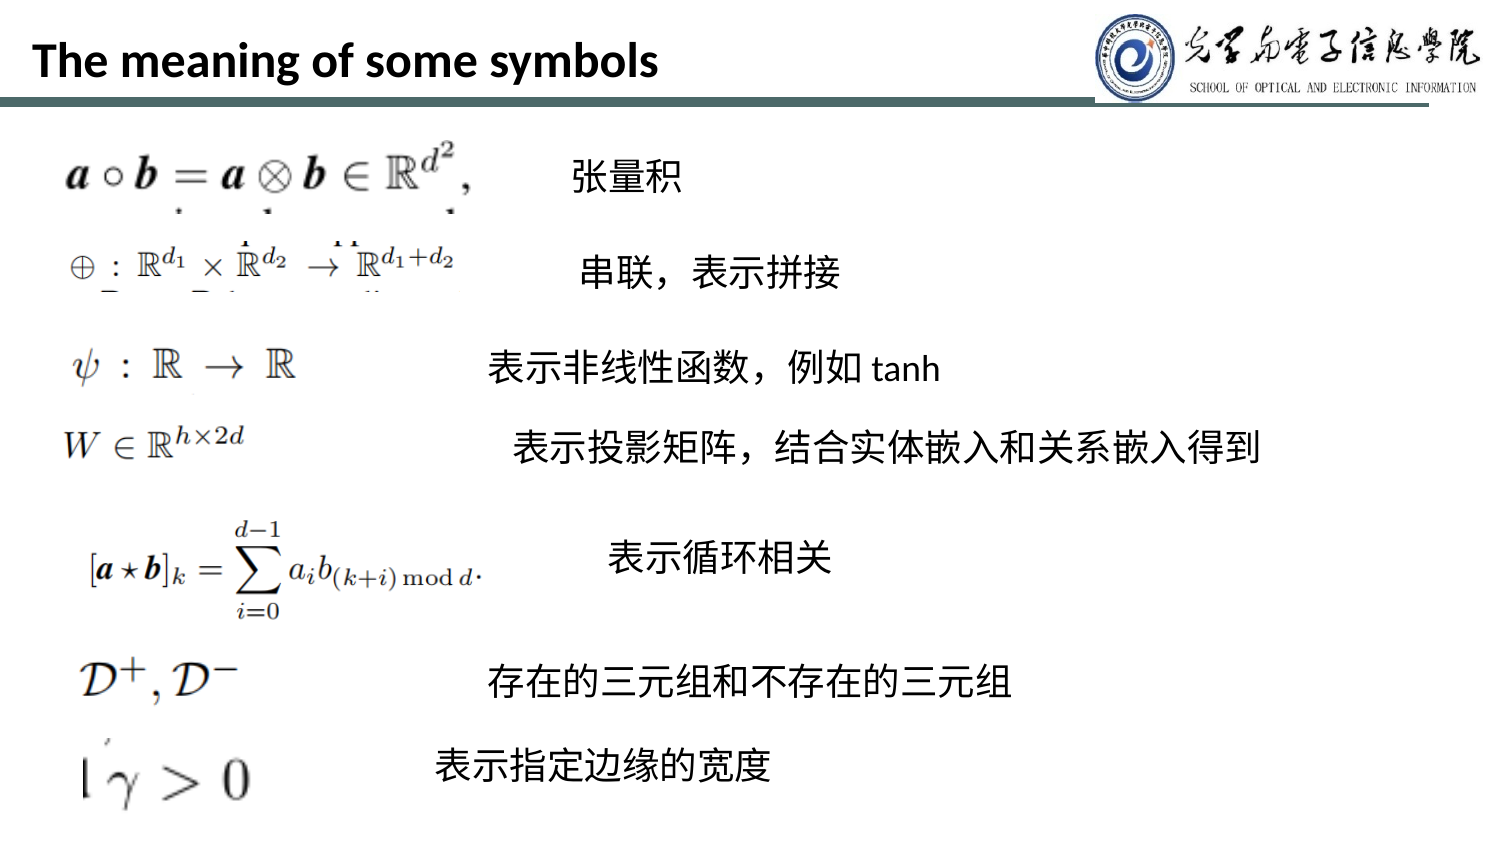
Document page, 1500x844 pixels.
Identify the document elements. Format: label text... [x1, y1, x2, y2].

text_box 存在的三元组和不存在的三元组 [472, 650, 1076, 710]
picture [59, 422, 248, 471]
text_box 表示指定边缘的宽度 [420, 734, 995, 795]
picture [46, 519, 496, 627]
text_box 表示循环相关 [592, 526, 930, 587]
text_box 串联，表示拼接 [563, 241, 865, 301]
picture [46, 140, 473, 214]
text_box 表示投影矩阵，结合实体嵌入和关系嵌入得到 [497, 416, 1377, 476]
picture [59, 241, 460, 292]
text_box 表示非线性函数，例如tanh [472, 336, 1050, 397]
text_box 张量积 [555, 145, 763, 206]
picture [1095, 14, 1483, 103]
picture [75, 654, 248, 711]
picture [68, 336, 301, 395]
picture [83, 738, 268, 821]
text_box The meaning of some symbols [17, 20, 977, 96]
